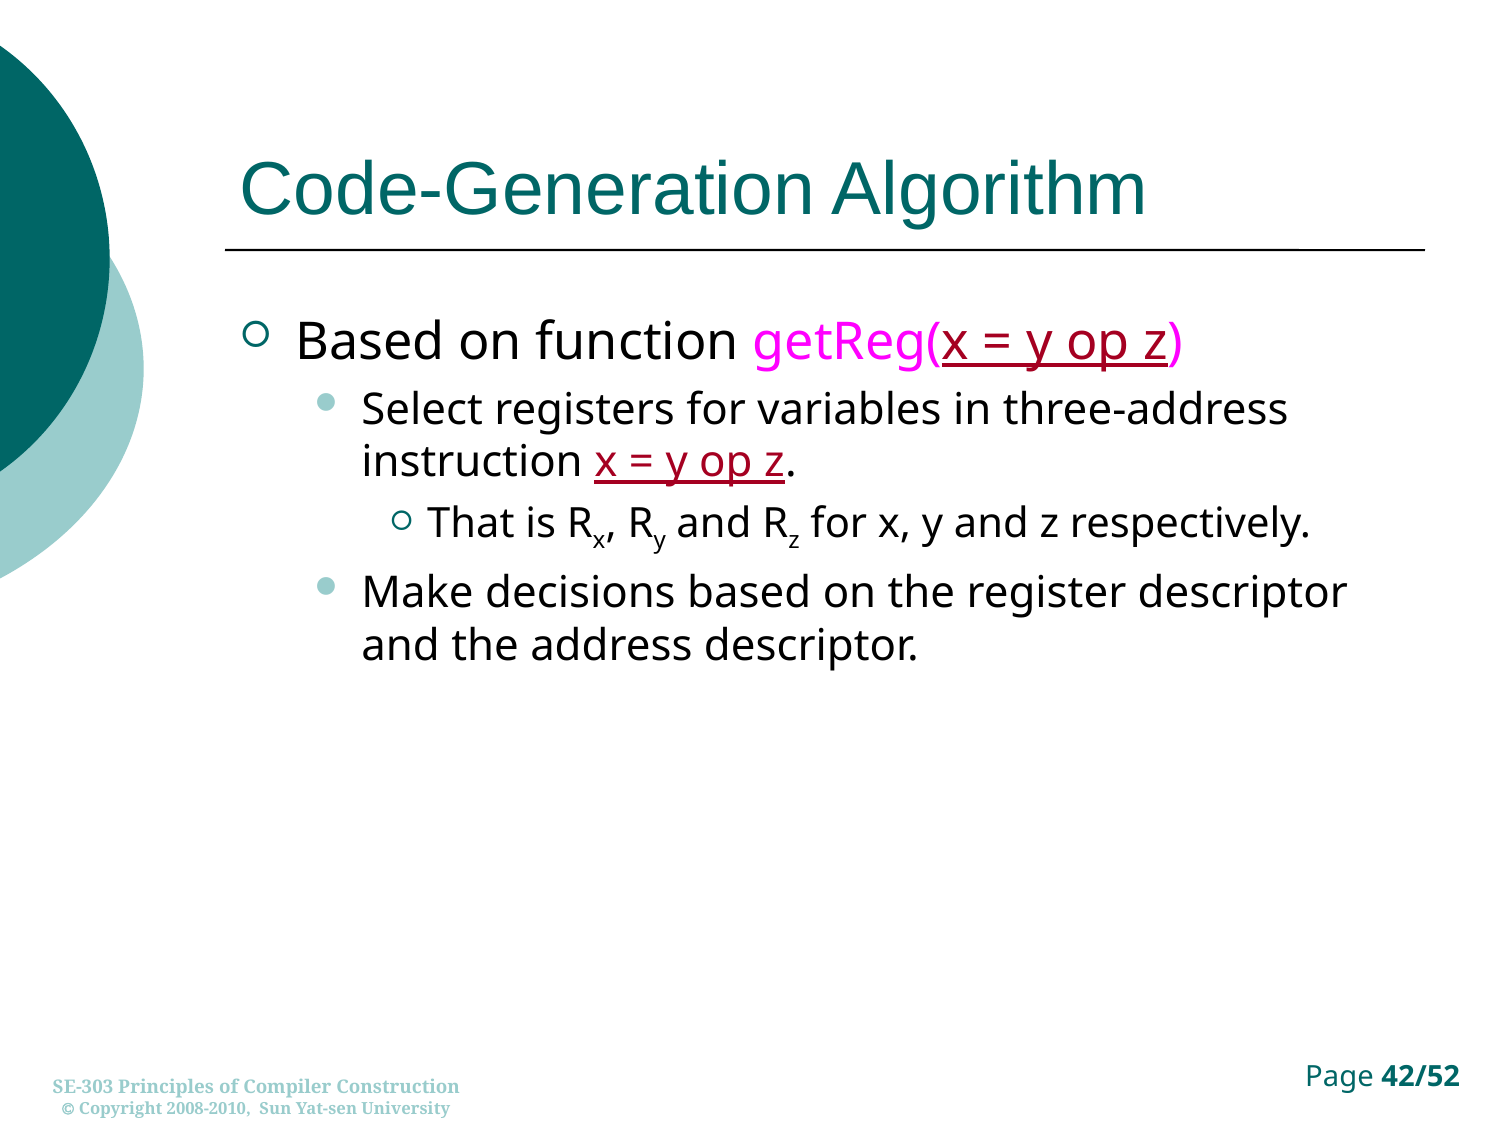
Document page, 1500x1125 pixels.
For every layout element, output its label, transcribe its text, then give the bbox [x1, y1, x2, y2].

title Code-Generation Algorithm [224, 49, 1425, 238]
footer SE-303 Principles of Compiler Construction  Copyright 2008-2010, Sun Yat-sen University [0, 1049, 513, 1125]
list Based on function getReg(x = y op z) Select registers for variables in three-address instruction x = y op z. That is Rx, Ry and Rz for x, y and z respectively. Make decisions based on the register descriptor and the address descriptor. [224, 299, 1425, 975]
